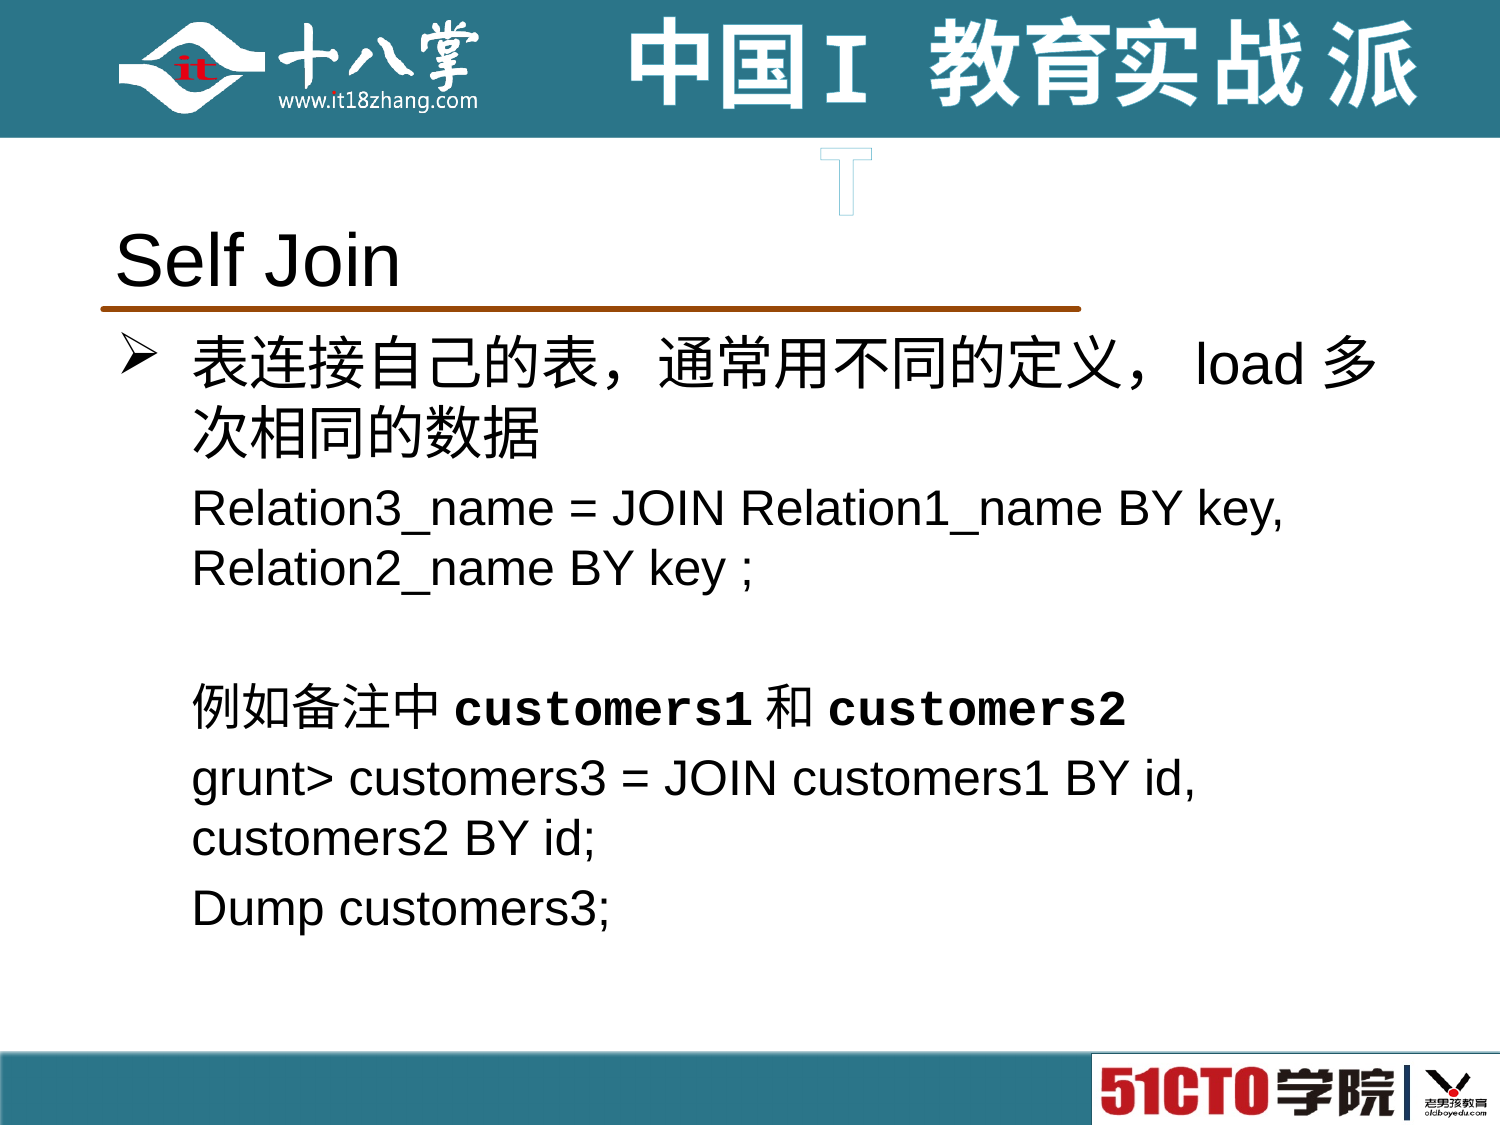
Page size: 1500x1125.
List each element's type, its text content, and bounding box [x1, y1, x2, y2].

picture [1092, 1054, 1500, 1125]
title Self Join [100, 204, 1424, 303]
picture [119, 20, 479, 114]
list 表连接自己的表，通常用不同的定义，load多次相同的数据 Relation3_name = JOIN Relation1_name BY key, Relation2_name BY key ; 例如备注中customers1和customers2 grunt> customers3 = JOIN customers1 BY id, customers2 BY id; Dump customers3; [101, 318, 1424, 1035]
